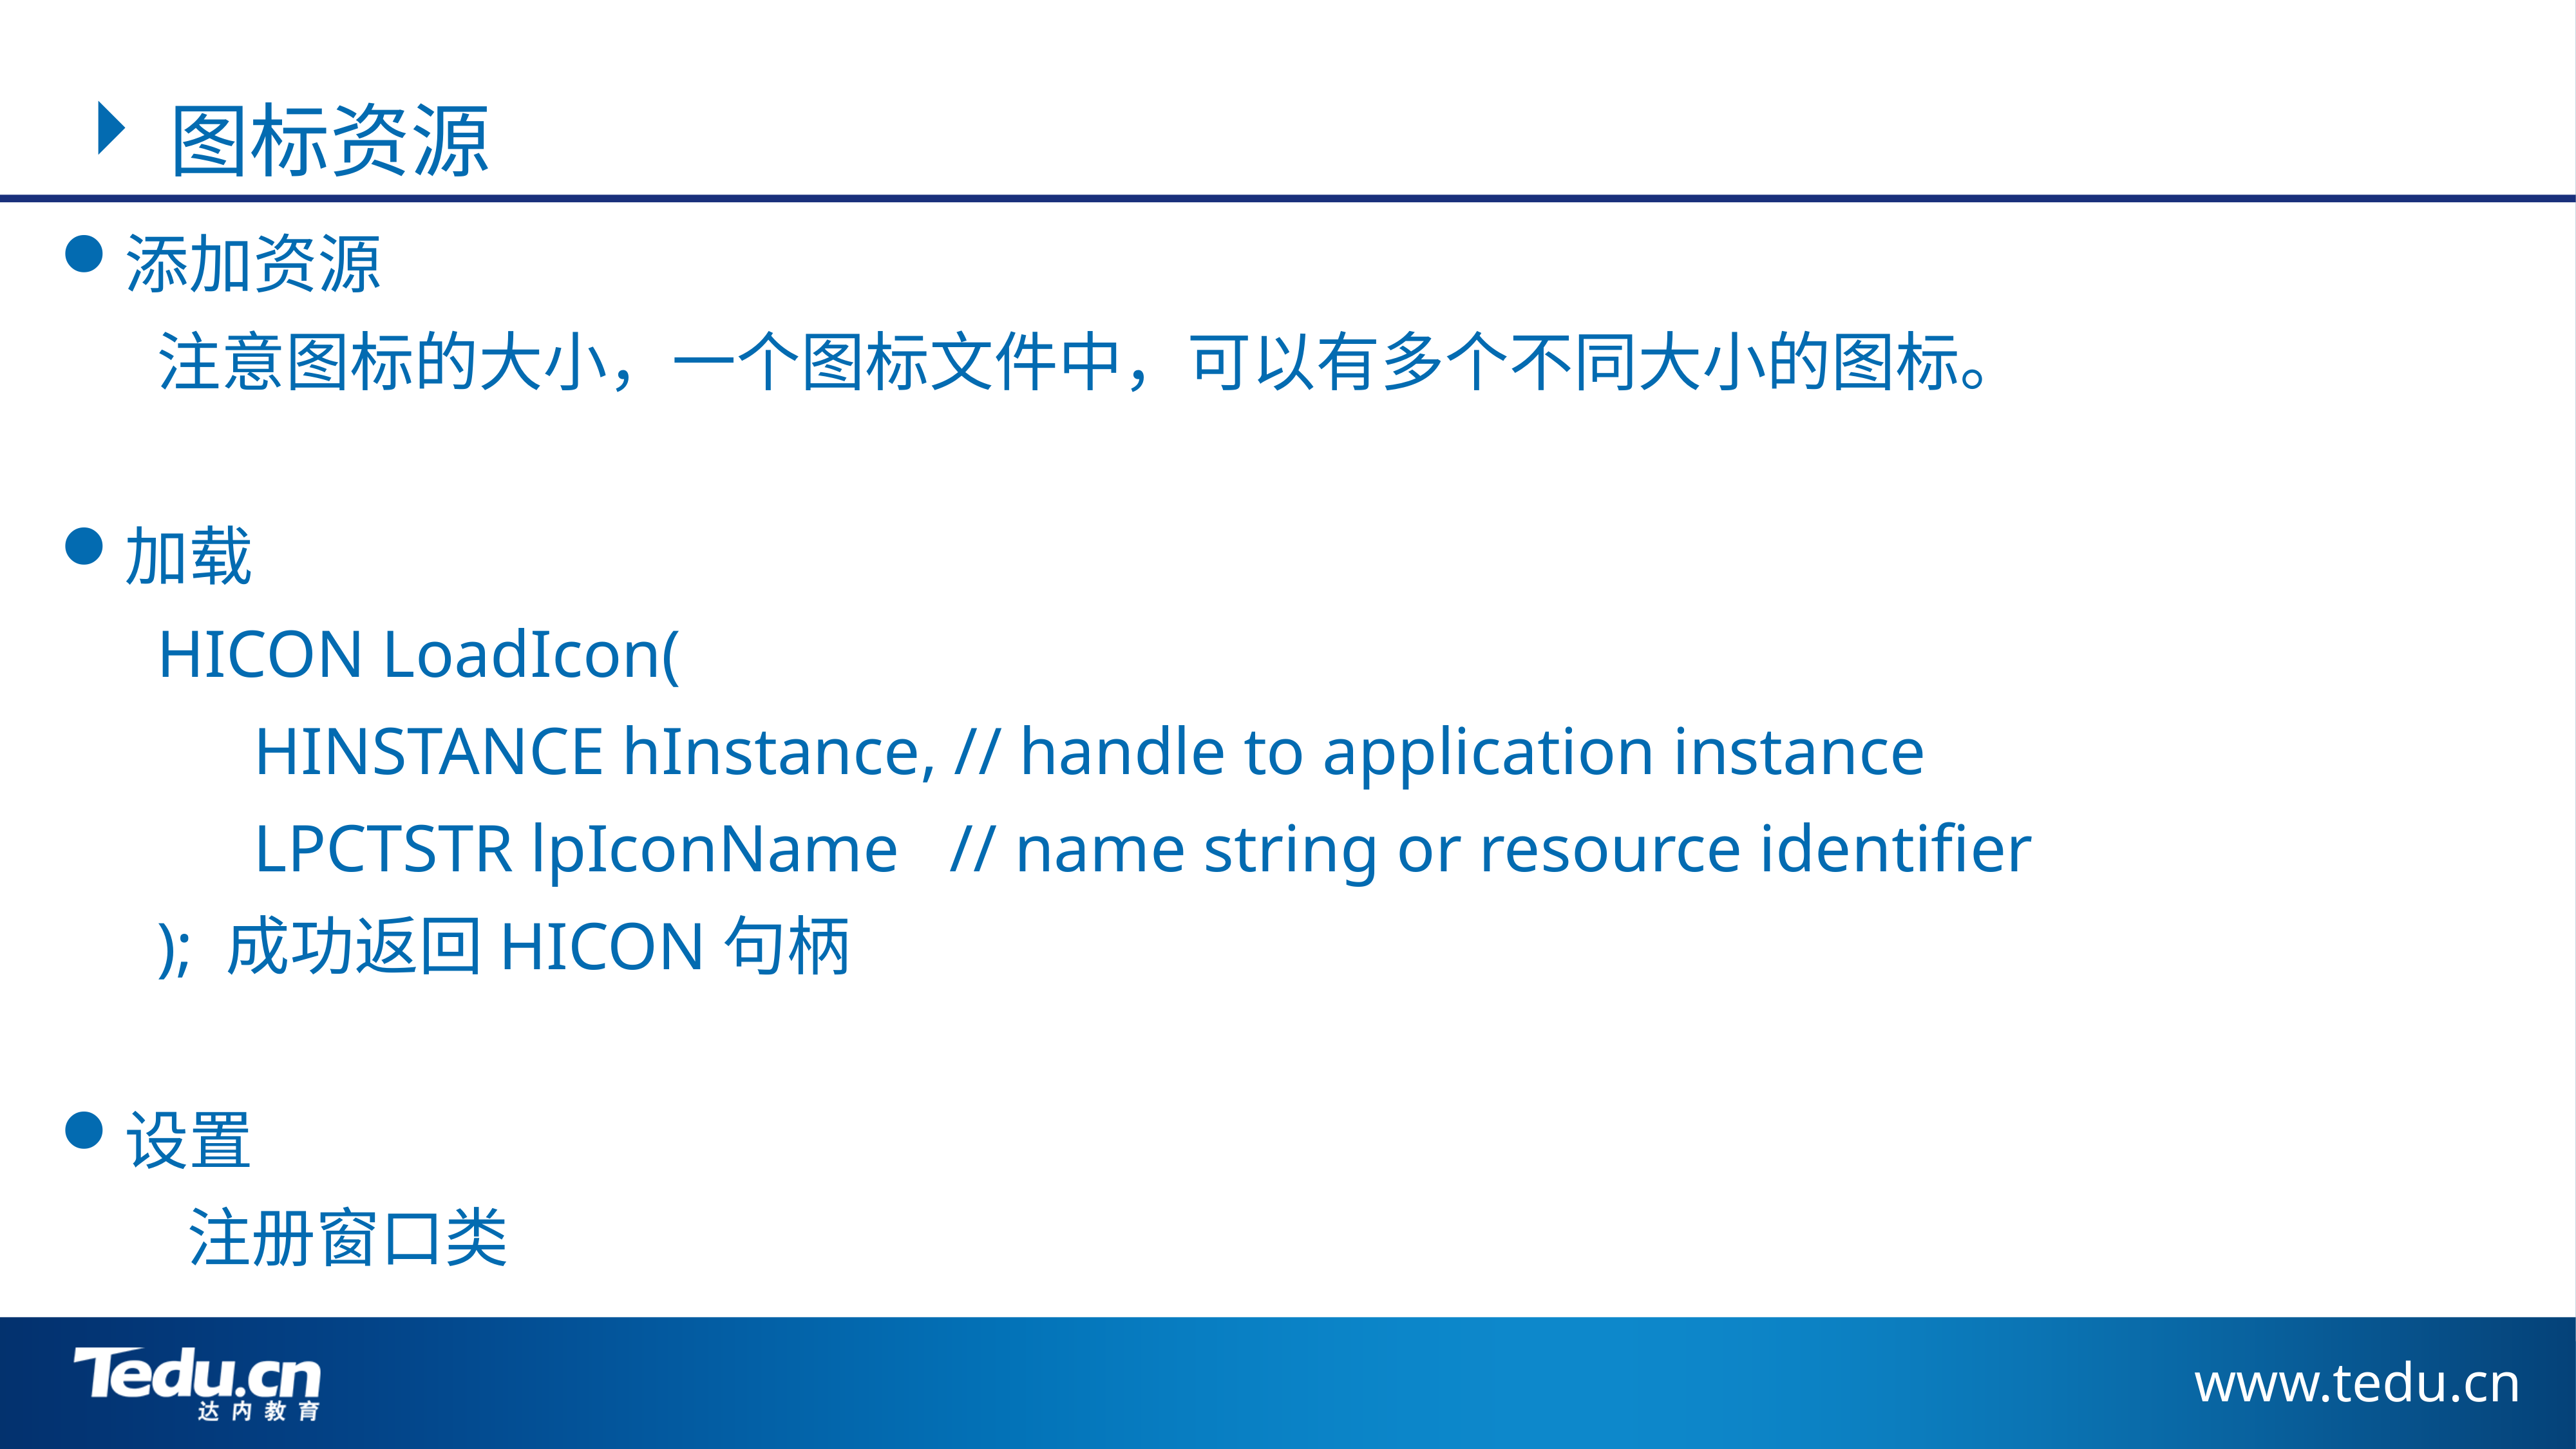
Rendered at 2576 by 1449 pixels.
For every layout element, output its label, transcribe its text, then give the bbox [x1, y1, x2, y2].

picture [1639, 1318, 2576, 1449]
picture [0, 1318, 1633, 1449]
list 图标资源 [159, 37, 2528, 176]
list 添加资源 注意图标的大小，一个图标文件中，可以有多个不同大小的图标。 加载 HICON LoadIcon( HINSTANCE hInstance, // handle to application instance LPCTSTR lpIconName // name string or resource identifier ); 成功返回HICON句柄 设置 注册窗口类 [50, 218, 2550, 1300]
